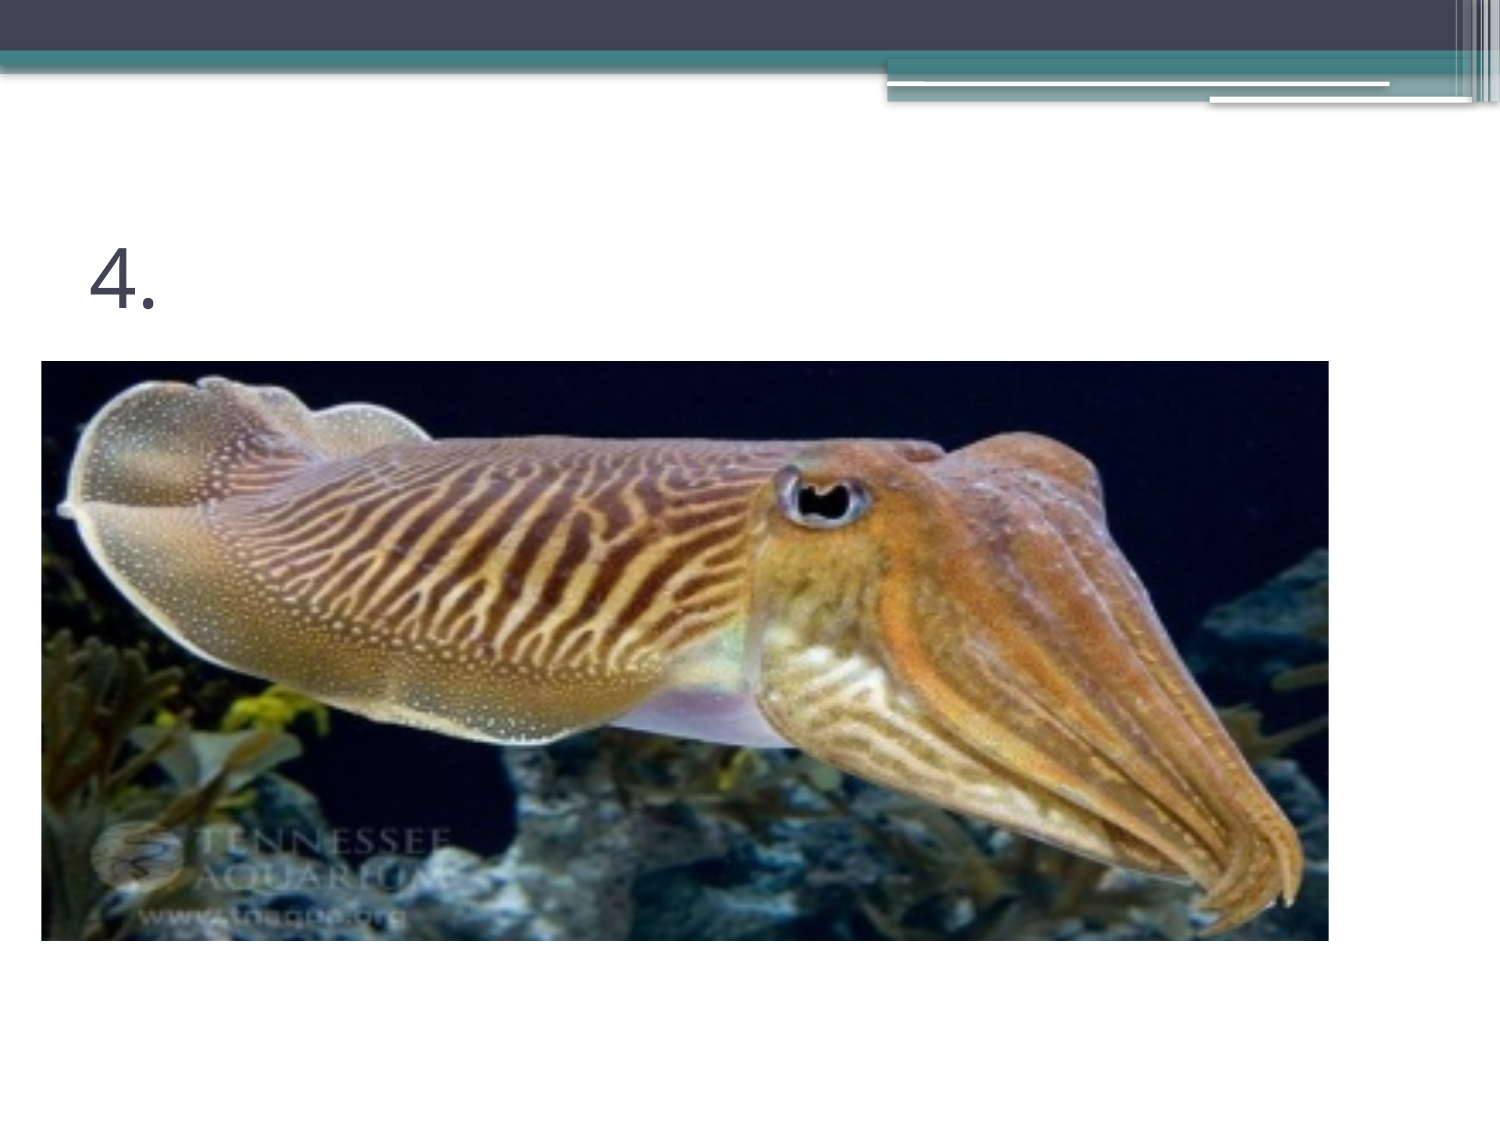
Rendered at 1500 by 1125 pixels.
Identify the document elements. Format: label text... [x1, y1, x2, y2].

title 4. [75, 187, 1425, 363]
picture [40, 361, 1329, 941]
